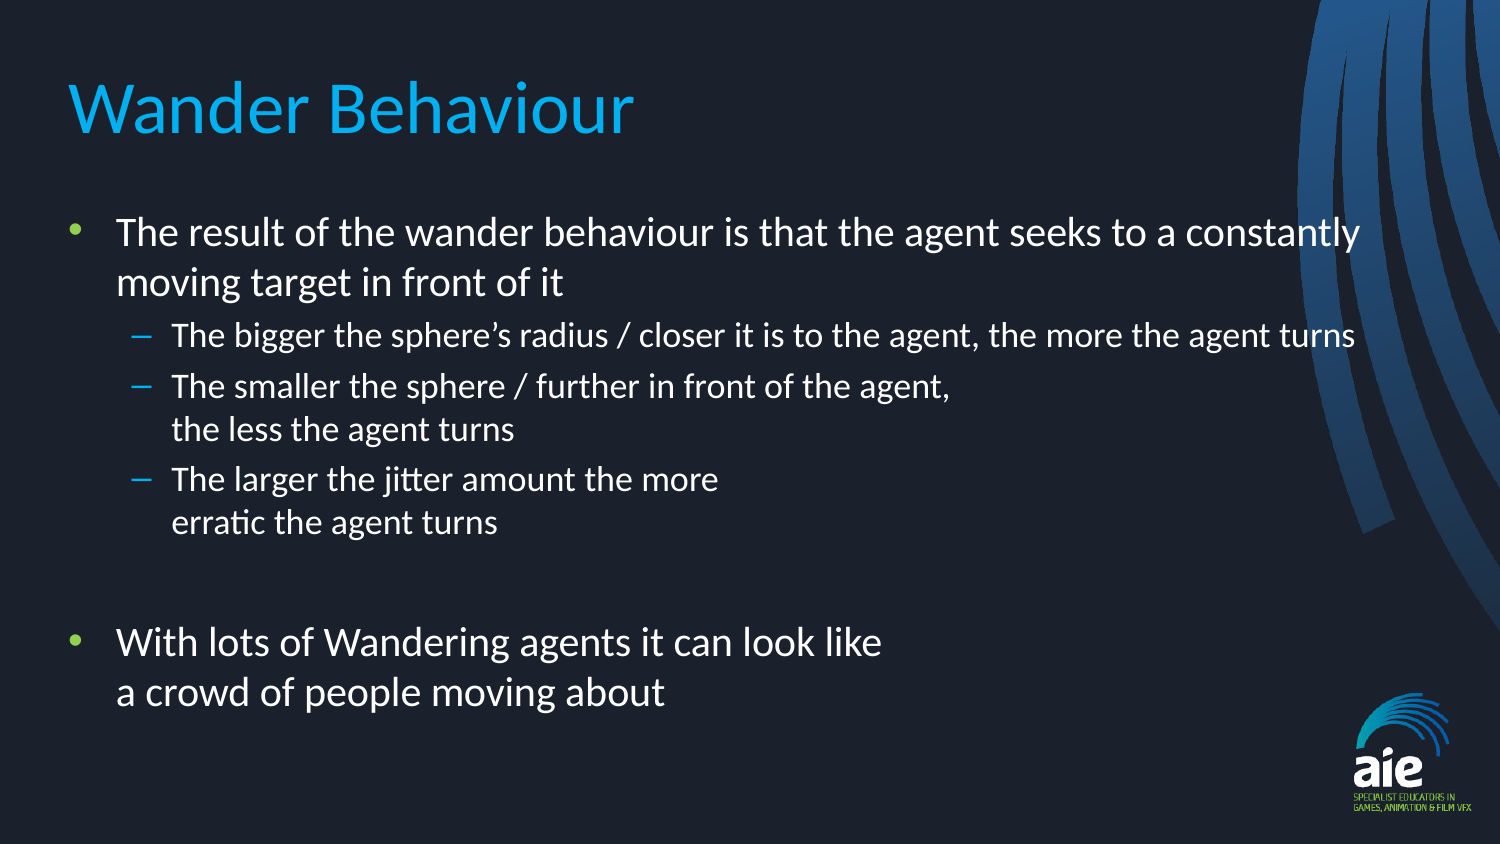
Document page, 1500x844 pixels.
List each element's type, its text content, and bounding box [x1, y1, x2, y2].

list The result of the wander behaviour is that the agent seeks to a constantly moving target in front of it The bigger the sphere’s radius / closer it is to the agent, the more the agent turns The smaller the sphere / further in front of the agent, the less the agent turns The larger the jitter amount the more erratic the agent turns With lots of Wandering agents it can look like a crowd of people moving about [53, 196, 1376, 754]
picture [0, 0, 1500, 844]
title Wander Behaviour [53, 33, 1425, 175]
